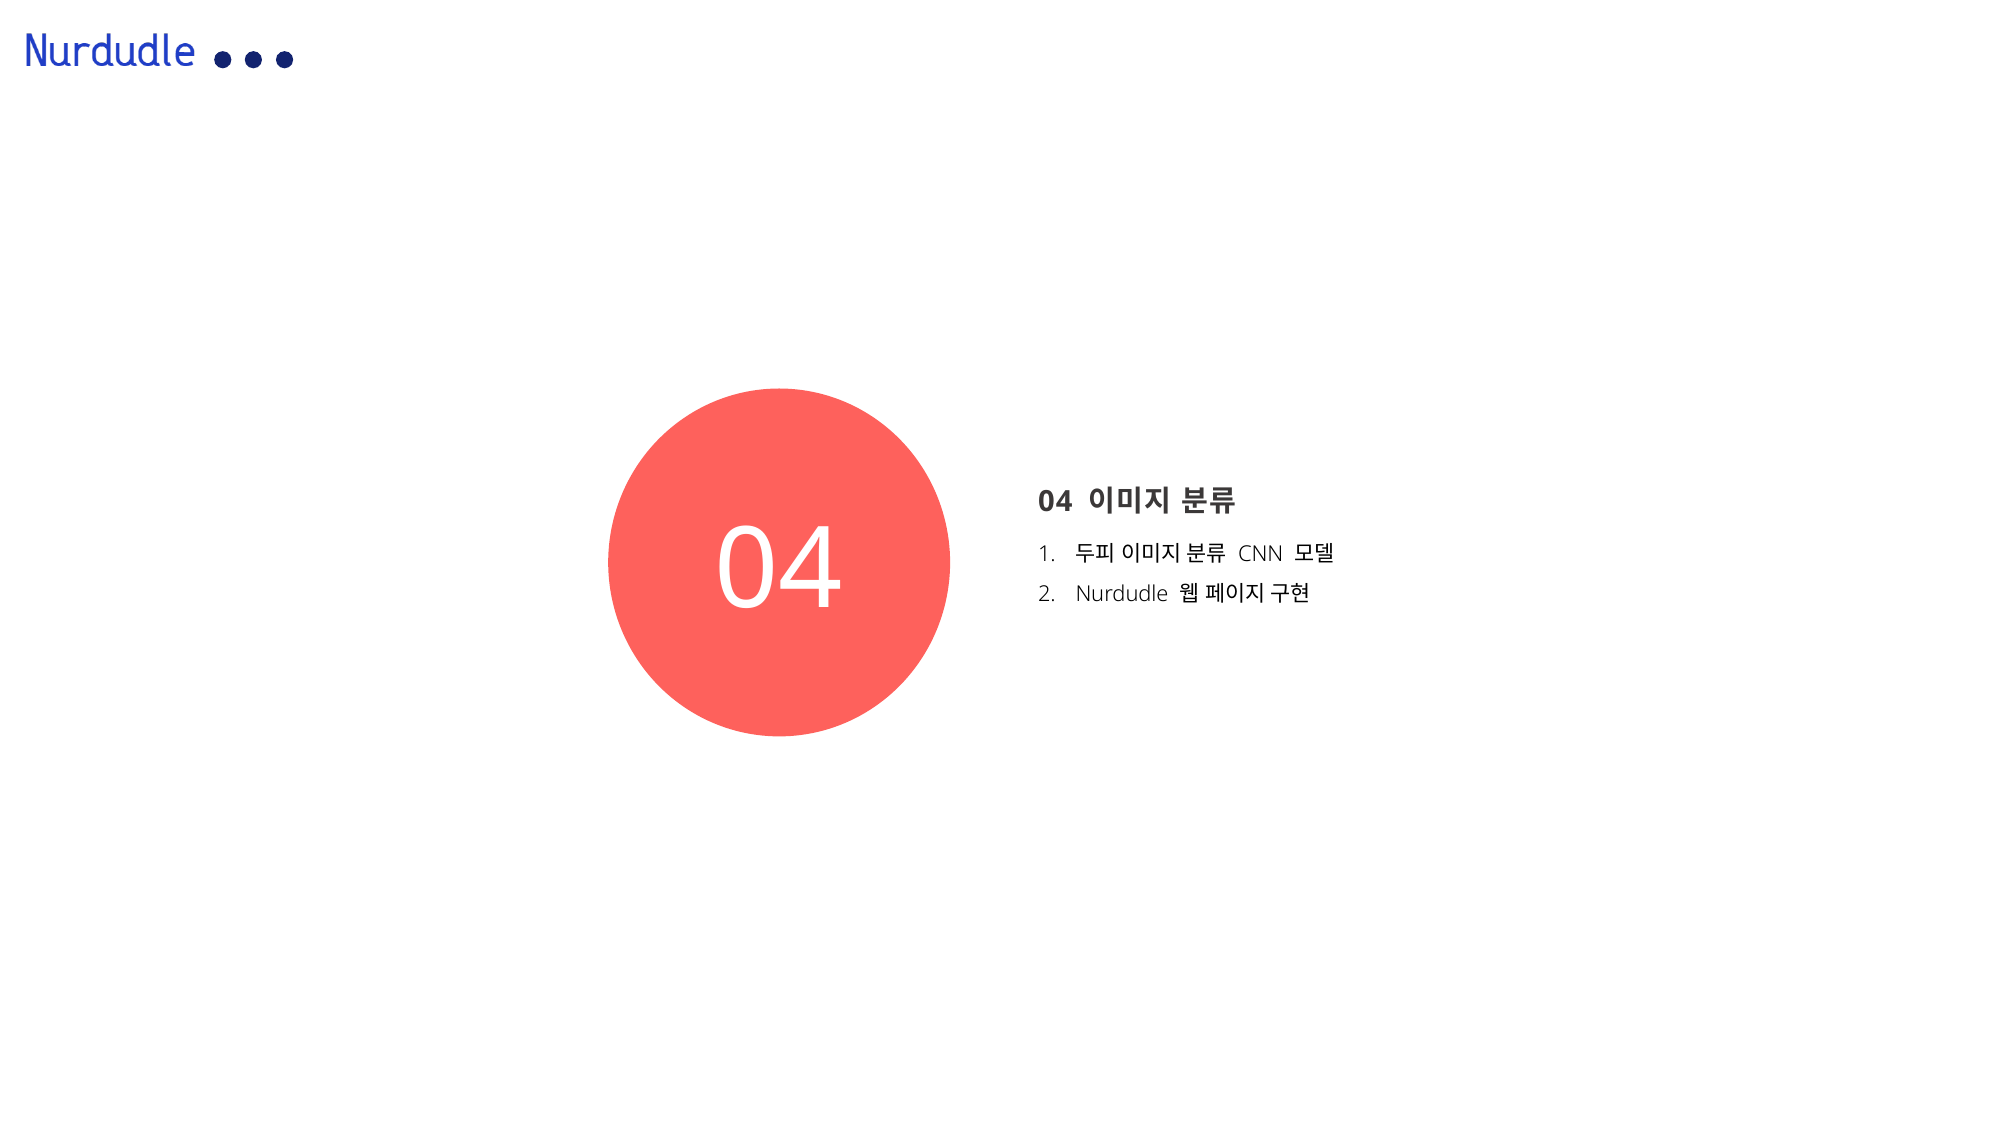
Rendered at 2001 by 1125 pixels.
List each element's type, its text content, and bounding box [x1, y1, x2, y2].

text_box 04 [610, 391, 948, 734]
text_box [214, 51, 294, 69]
picture [0, 17, 215, 85]
text_box 두피 이미지 분류 CNN 모델 Nurdudle 웹 페이지 구현 [1023, 519, 1685, 613]
text_box 04 이미지 분류 [1023, 457, 1260, 525]
